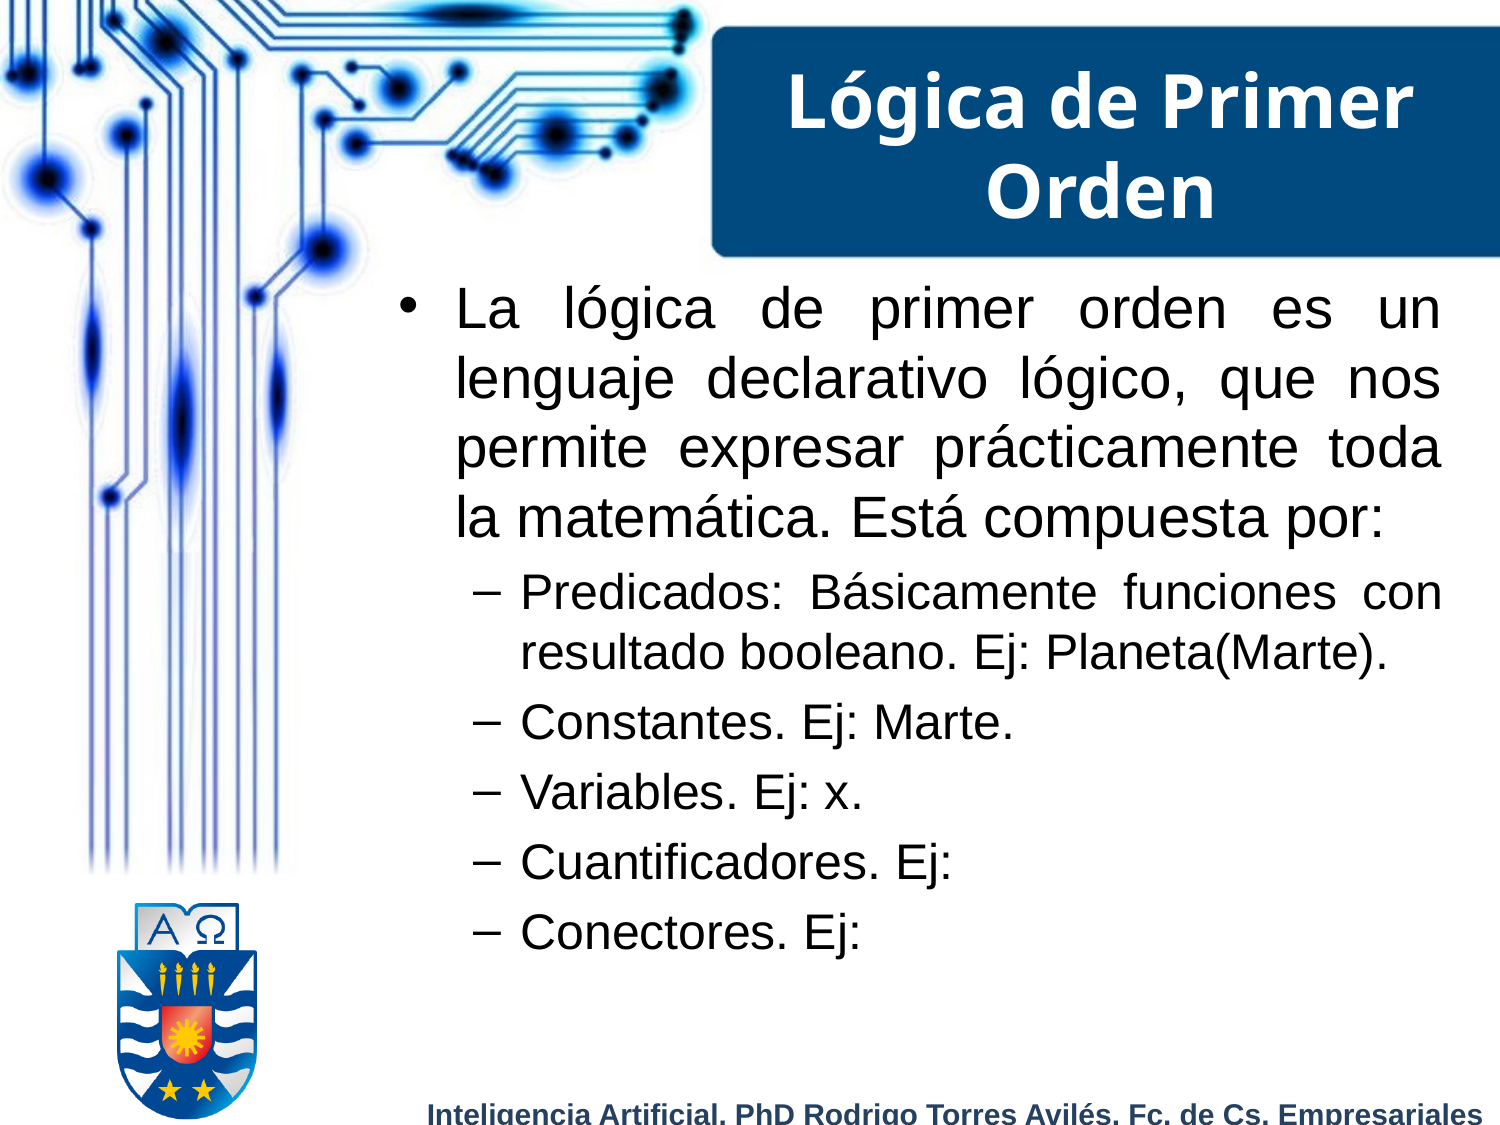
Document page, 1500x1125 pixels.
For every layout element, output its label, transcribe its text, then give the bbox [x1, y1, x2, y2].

text_box Lógica de Primer Orden [702, 7, 1500, 280]
text_box Inteligencia Artificial. PhD Rodrigo Torres Avilés. Fc. de Cs. Empresariales [383, 1088, 1499, 1125]
picture [0, 0, 1500, 1125]
